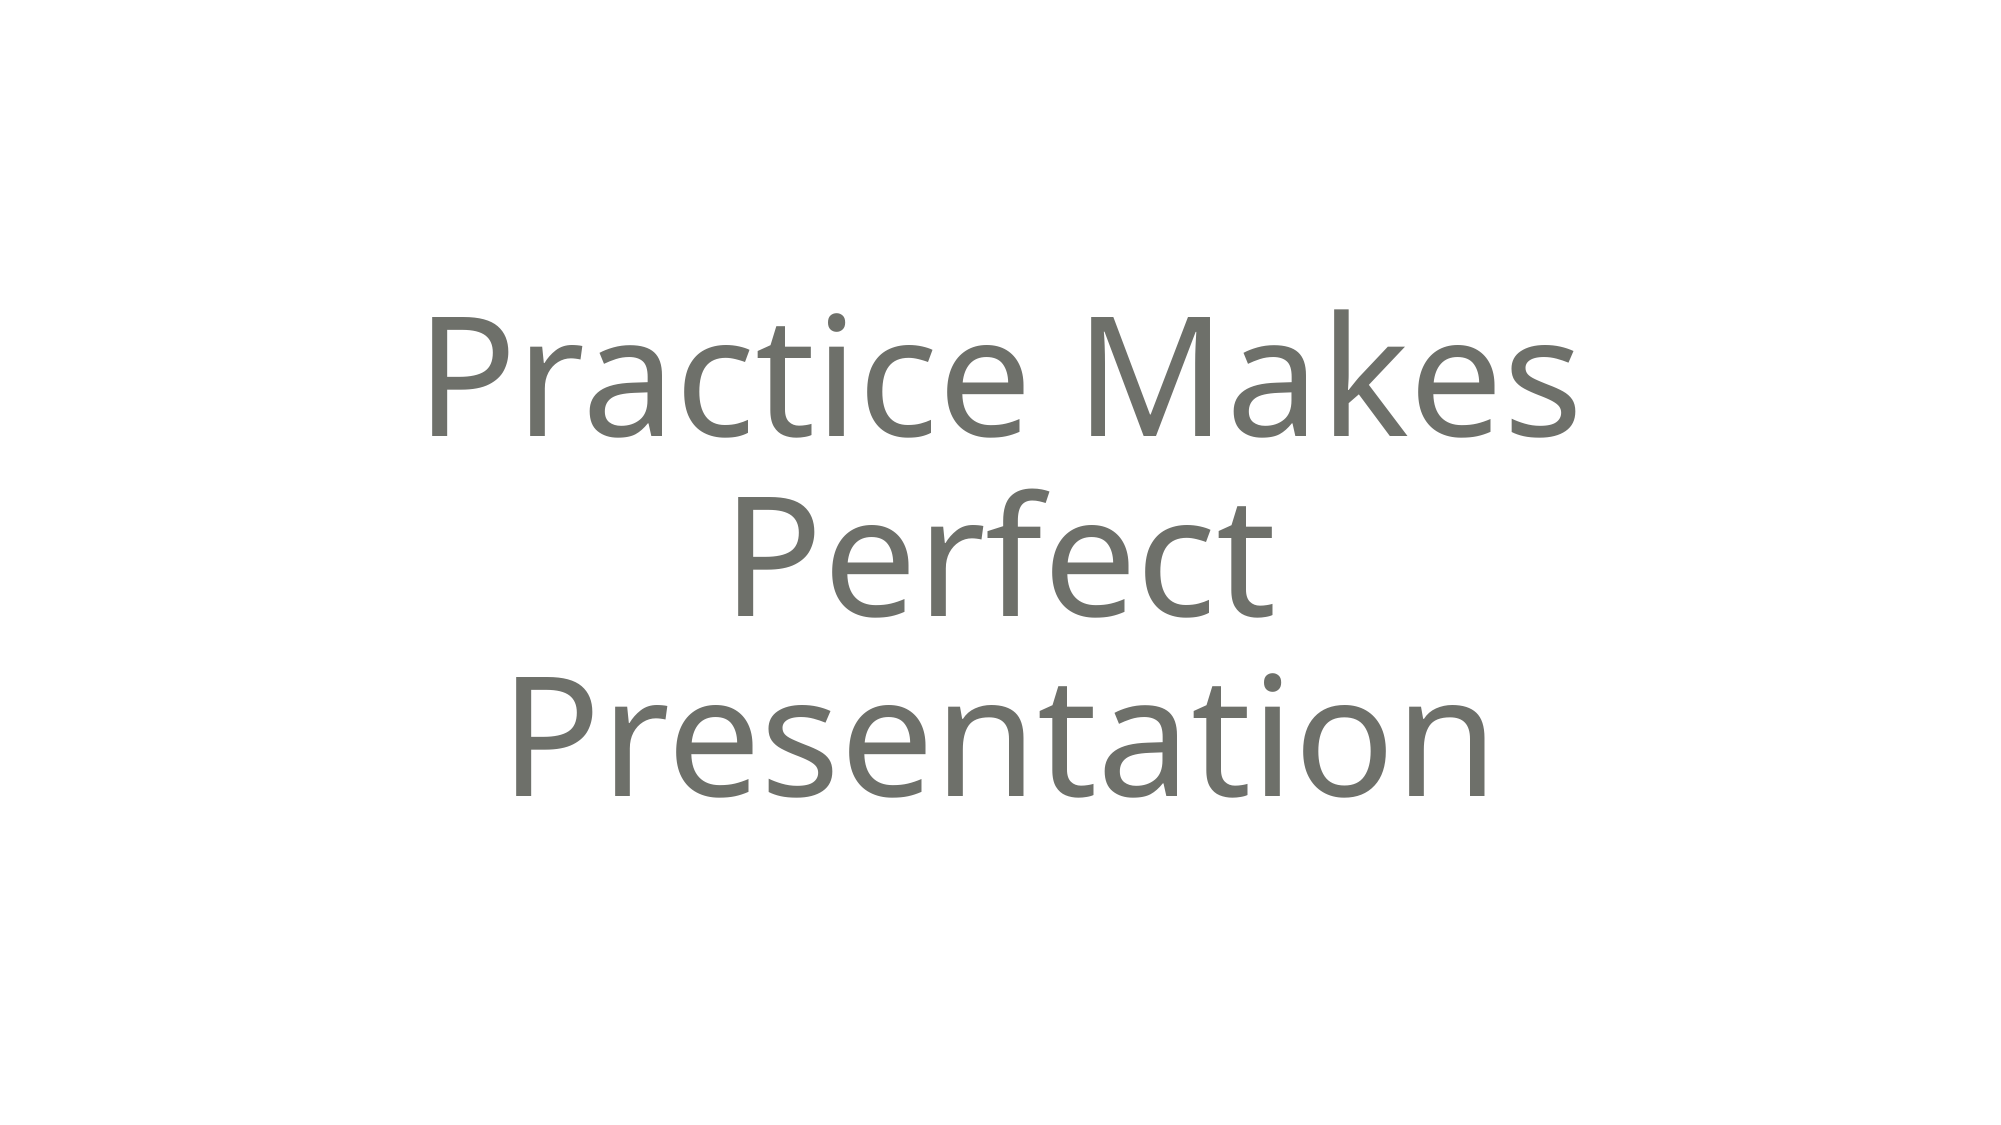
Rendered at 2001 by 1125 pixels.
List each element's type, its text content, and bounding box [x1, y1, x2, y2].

title Practice Makes Perfect Presentation [249, 206, 1750, 919]
